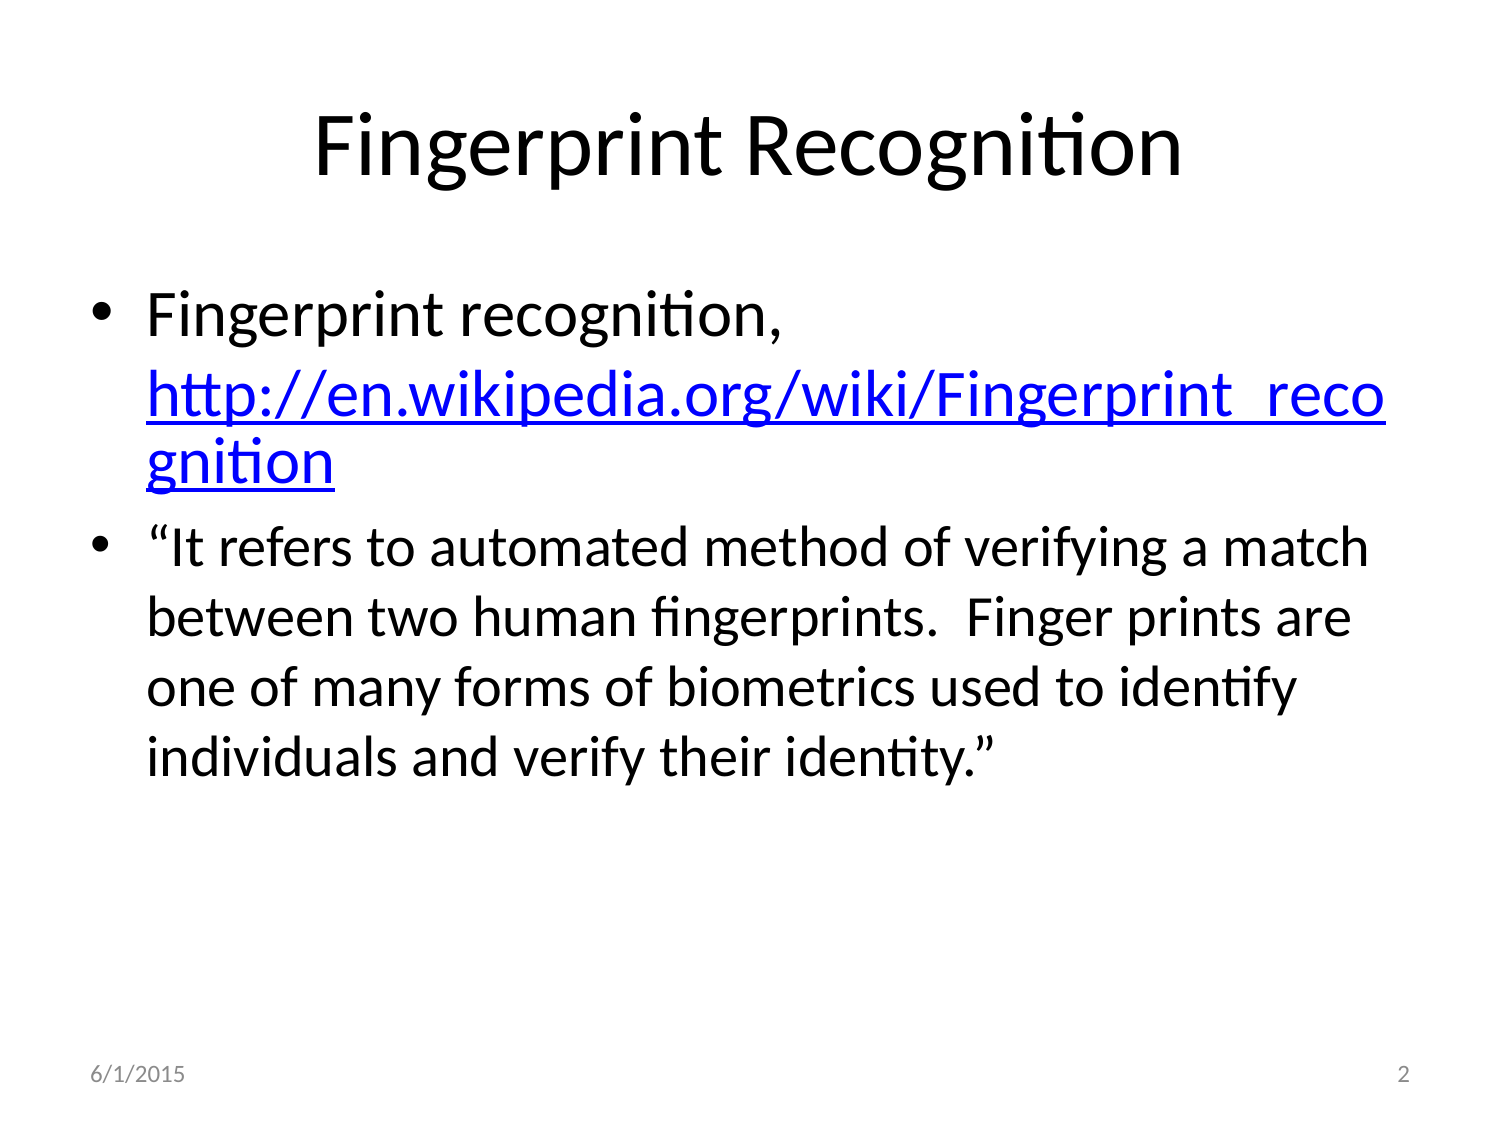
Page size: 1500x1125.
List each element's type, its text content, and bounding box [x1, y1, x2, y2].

title Fingerprint Recognition [75, 45, 1425, 233]
list Fingerprint recognition, http://en.wikipedia.org/wiki/Fingerprint_recognition “It refers to automated method of verifying a match between two human fingerprints. Finger prints are one of many forms of biometrics used to identify individuals and verify their identity.” [75, 262, 1425, 1005]
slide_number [75, 1042, 425, 1103]
slide_number 2 [1074, 1042, 1425, 1103]
